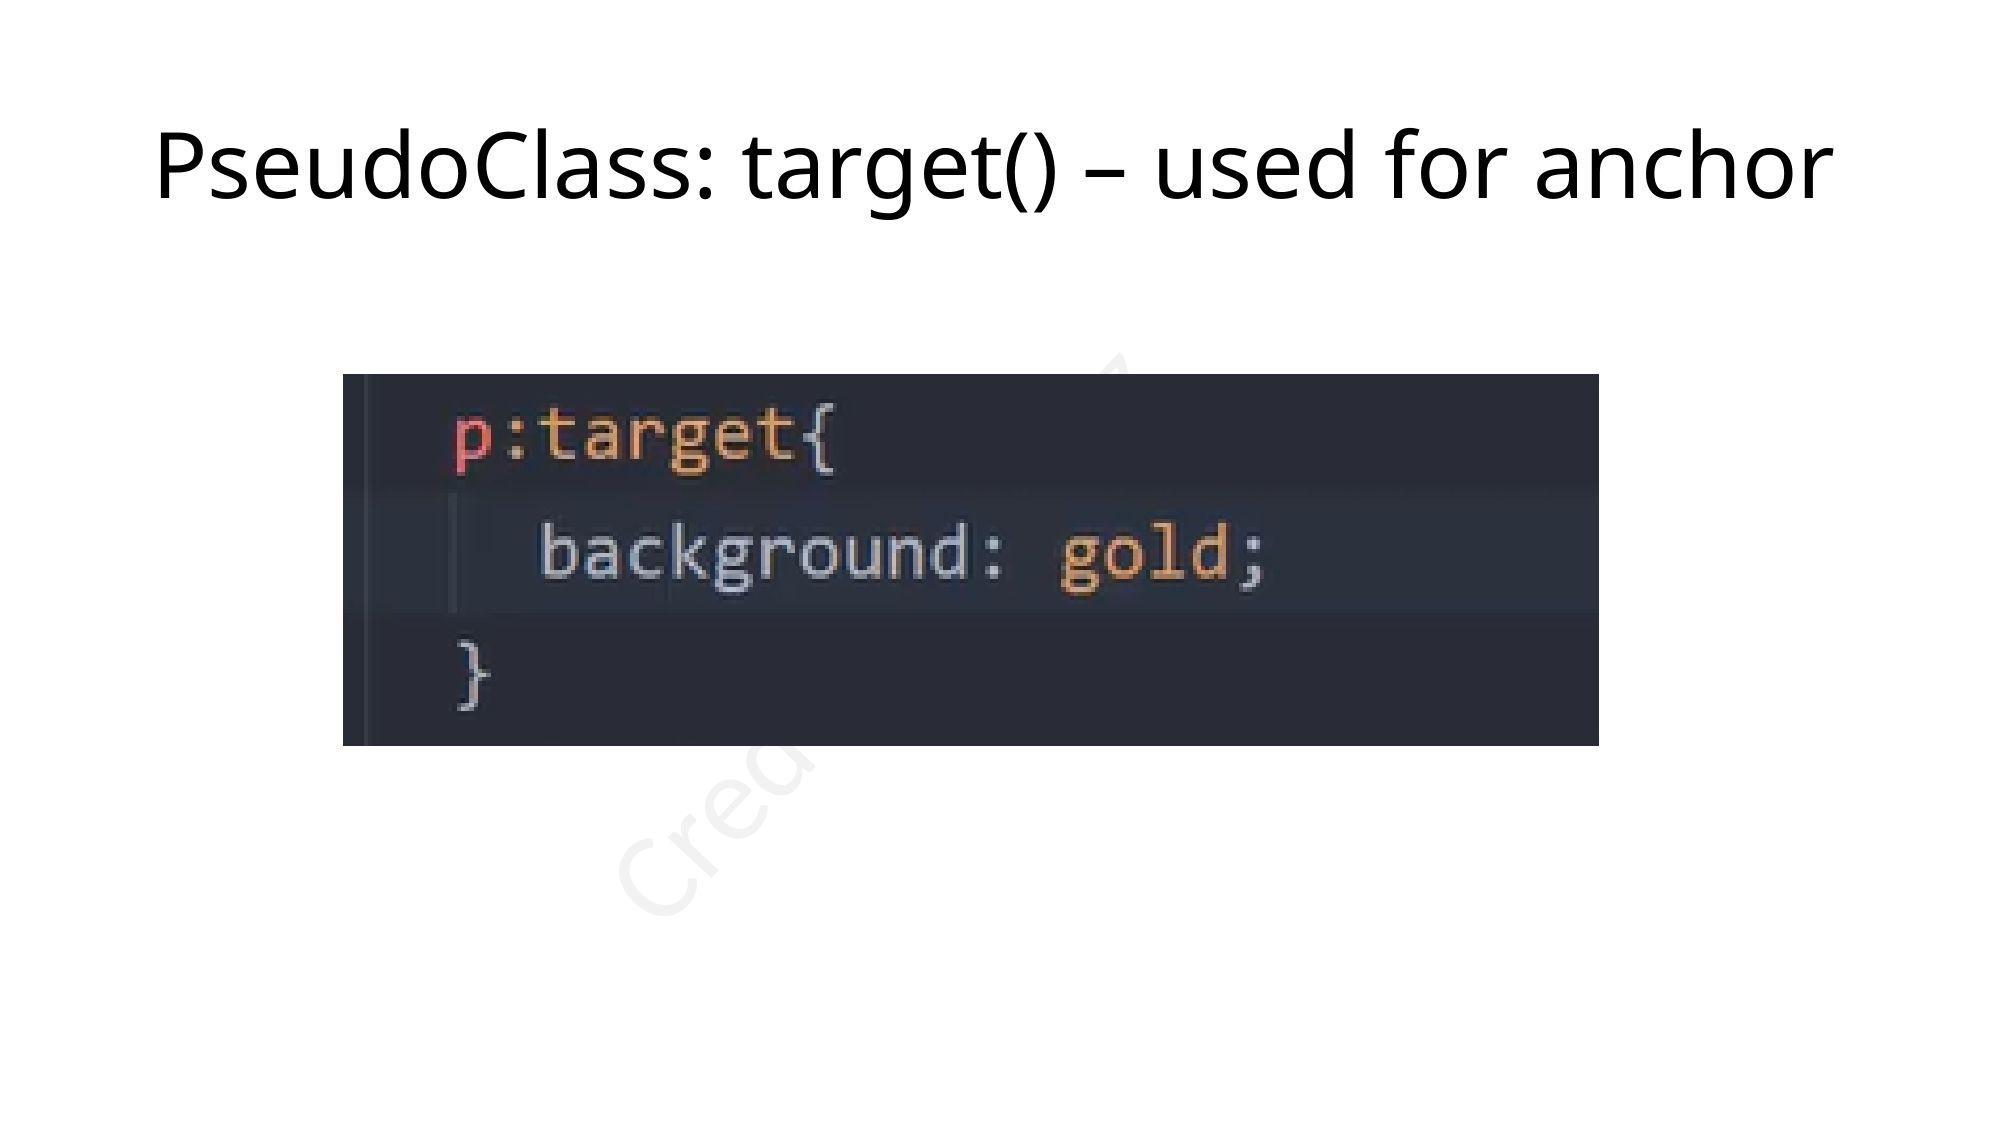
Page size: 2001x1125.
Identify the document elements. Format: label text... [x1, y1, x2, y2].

title PseudoClass: target() – used for anchor [137, 59, 1863, 278]
picture [343, 374, 1599, 746]
